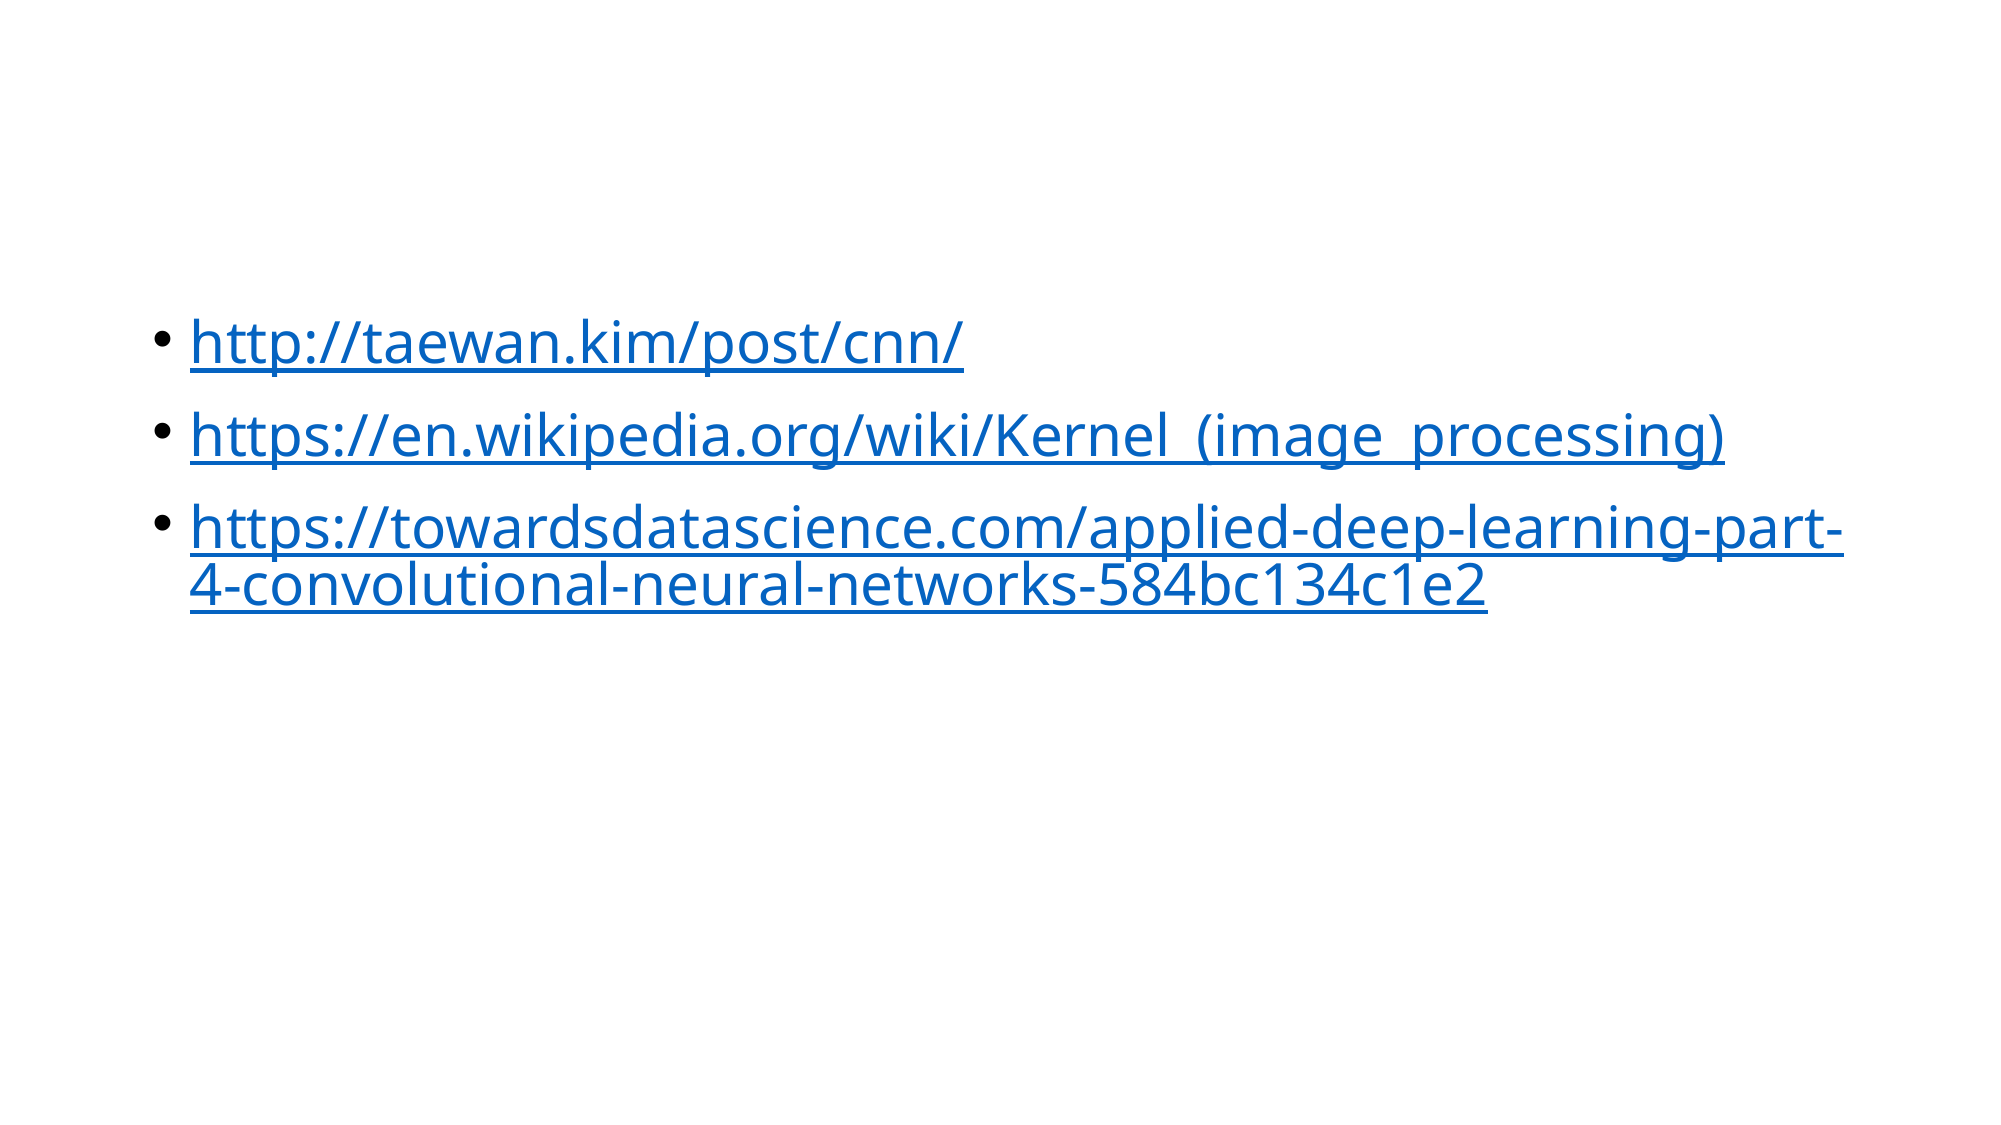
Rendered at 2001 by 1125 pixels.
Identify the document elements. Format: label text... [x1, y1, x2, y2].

list http://taewan.kim/post/cnn/ https://en.wikipedia.org/wiki/Kernel_(image_processing) https://towardsdatascience.com/applied-deep-learning-part-4-convolutional-neural-networks-584bc134c1e2 [137, 299, 1863, 1014]
